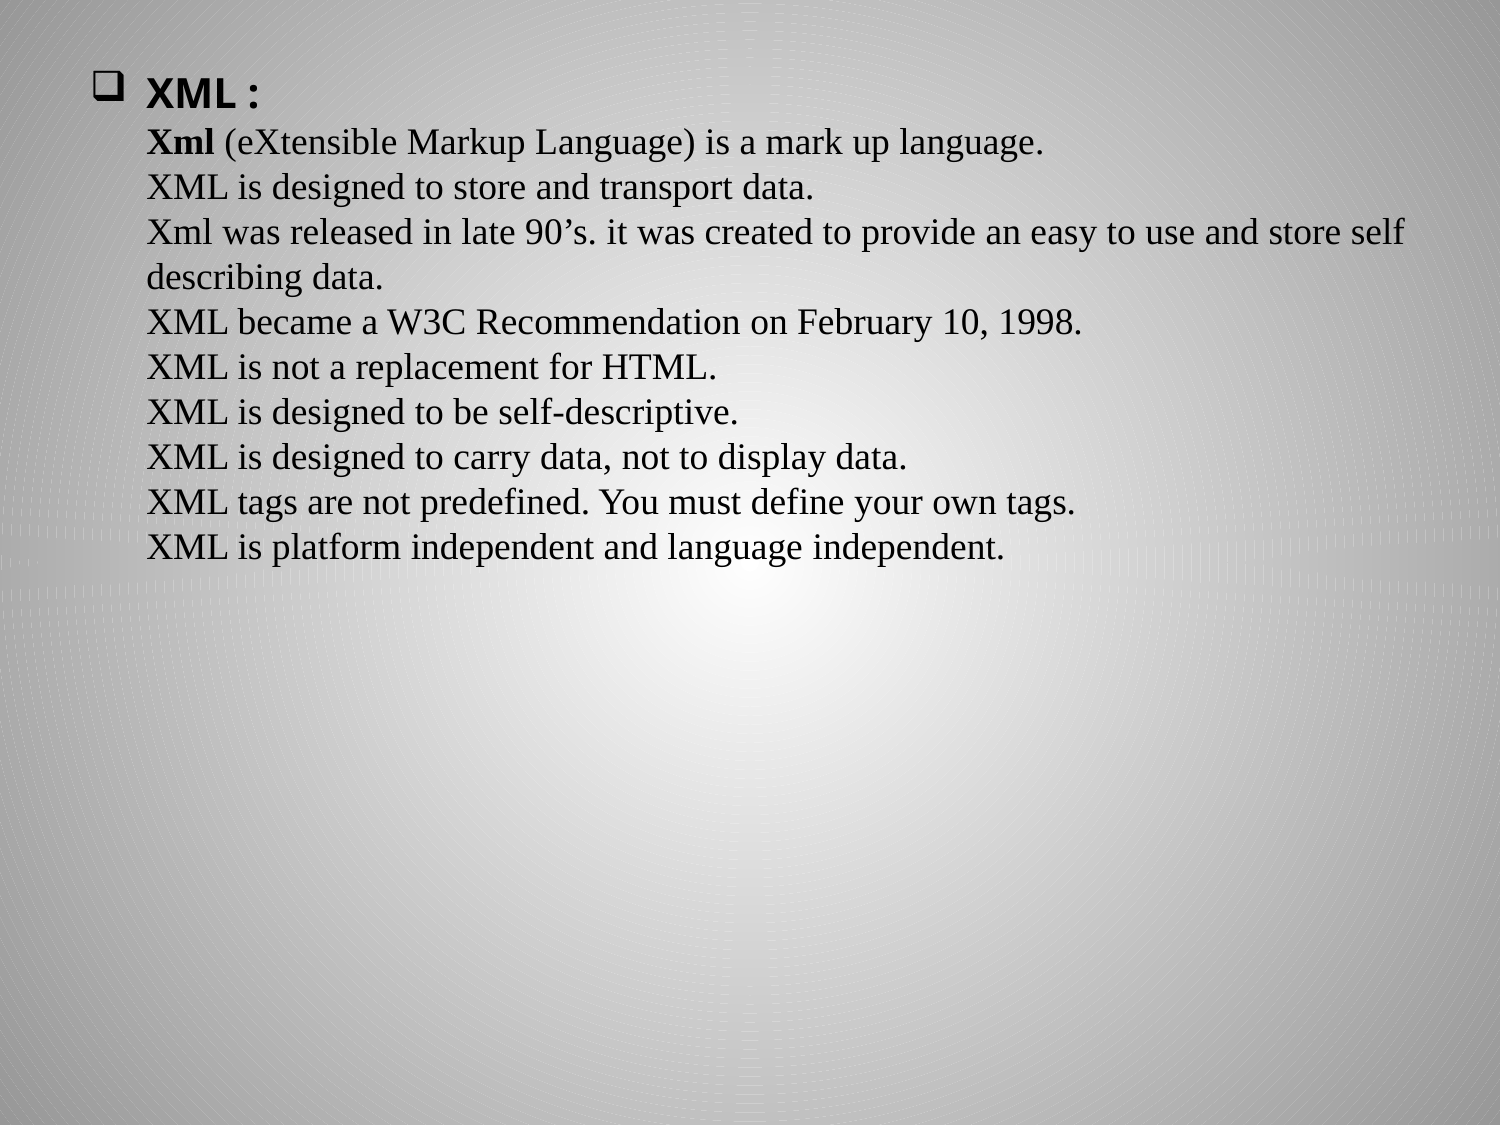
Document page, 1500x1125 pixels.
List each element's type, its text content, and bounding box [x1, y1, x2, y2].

title XML : Xml (eXtensible Markup Language) is a mark up language. XML is designed to store and transport data. Xml was released in late 90’s. it was created to provide an easy to use and store self describing data. XML became a W3C Recommendation on February 10, 1998. XML is not a replacement for HTML. XML is designed to be self-descriptive. XML is designed to carry data, not to display data. XML tags are not predefined. You must define your own tags. XML is platform independent and language independent. [75, 45, 1425, 634]
